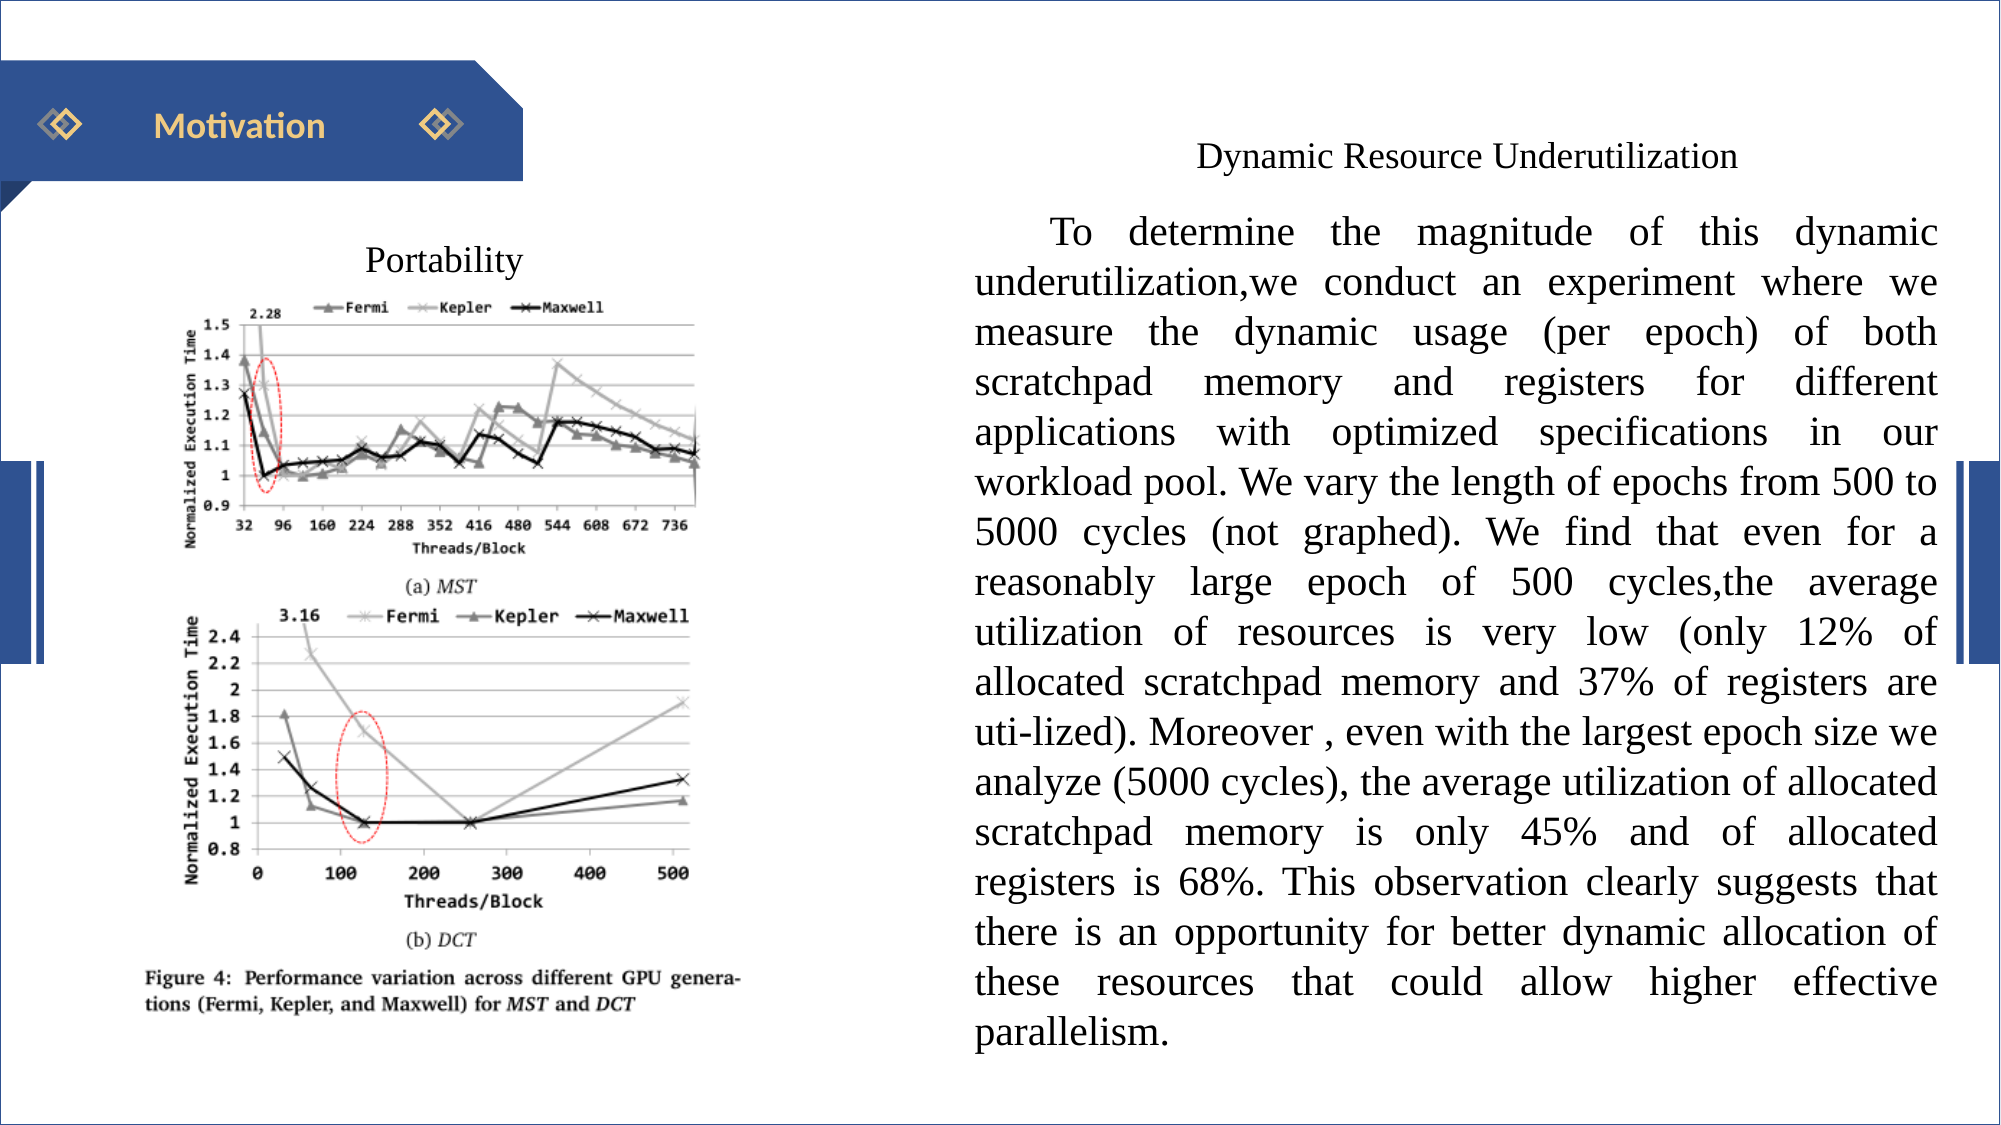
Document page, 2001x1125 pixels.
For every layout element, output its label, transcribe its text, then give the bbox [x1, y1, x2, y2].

text_box Portability [236, 227, 653, 287]
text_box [425, 114, 458, 134]
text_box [43, 114, 76, 134]
picture [138, 287, 751, 1032]
text_box Motivation [138, 93, 341, 154]
text_box To determine the magnitude of this dynamic underutilization,we conduct an experiment where we measure the dynamic usage (per epoch) of both scratchpad memory and registers for different applications with optimized specifications in our workload pool. We vary the length of epochs from 500 to 5000 cycles (not graphed). We find that even for a reasonably large epoch of 500 cycles,the average utilization of resources is very low (only 12% of allocated scratchpad memory and 37% of registers are uti-lized). Moreover , even with the largest epoch size we analyze (5000 cycles), the average utilization of allocated scratchpad memory is only 45% and of allocated registers is 68%. This observation clearly suggests that there is an opportunity for better dynamic allocation of these resources that could allow higher effective parallelism. [959, 196, 1954, 1062]
text_box Dynamic Resource Underutilization [1181, 123, 1806, 184]
